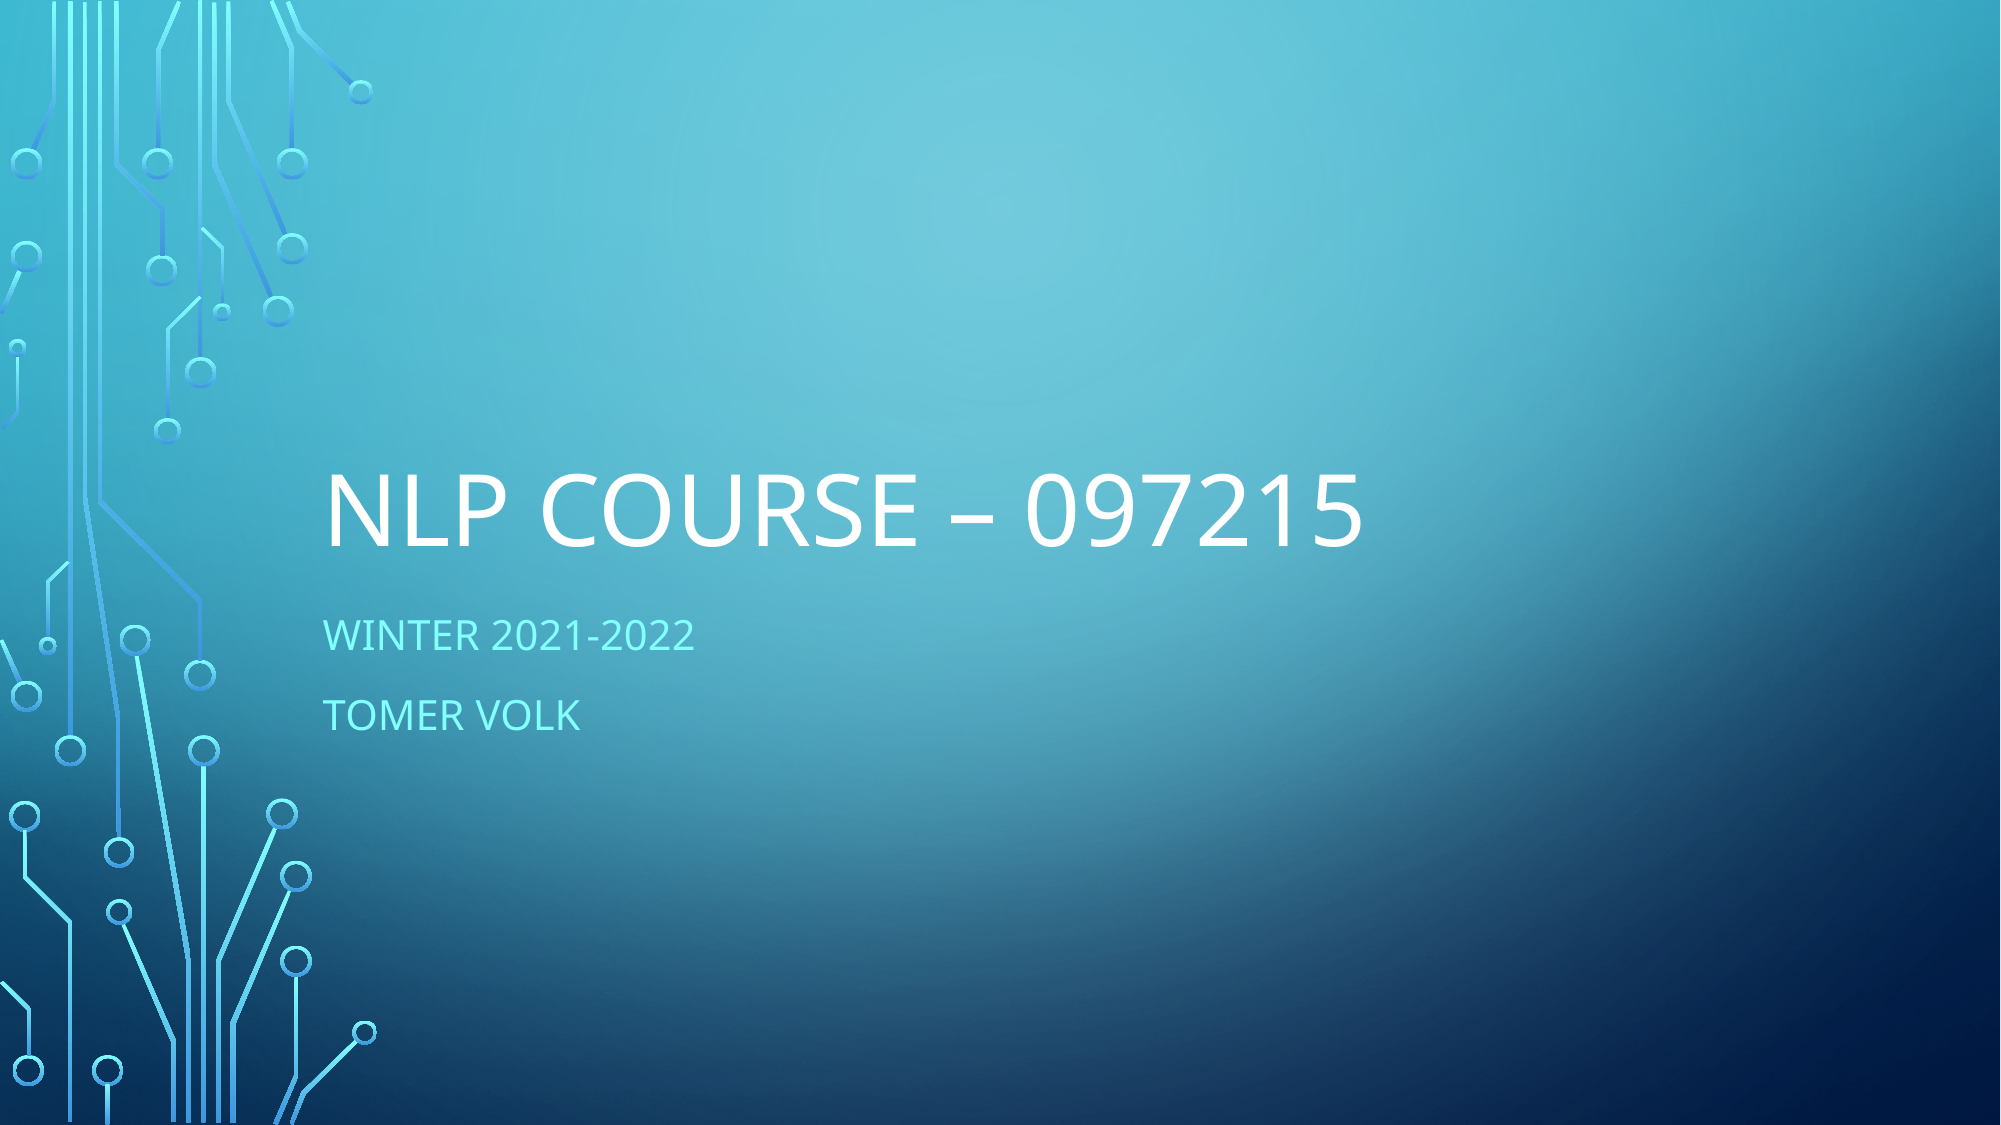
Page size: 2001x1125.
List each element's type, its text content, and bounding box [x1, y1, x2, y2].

title NLP Course – 097215 [307, 184, 1750, 576]
subtitle Winter 2021-2022 Tomer Volk [307, 590, 1750, 863]
